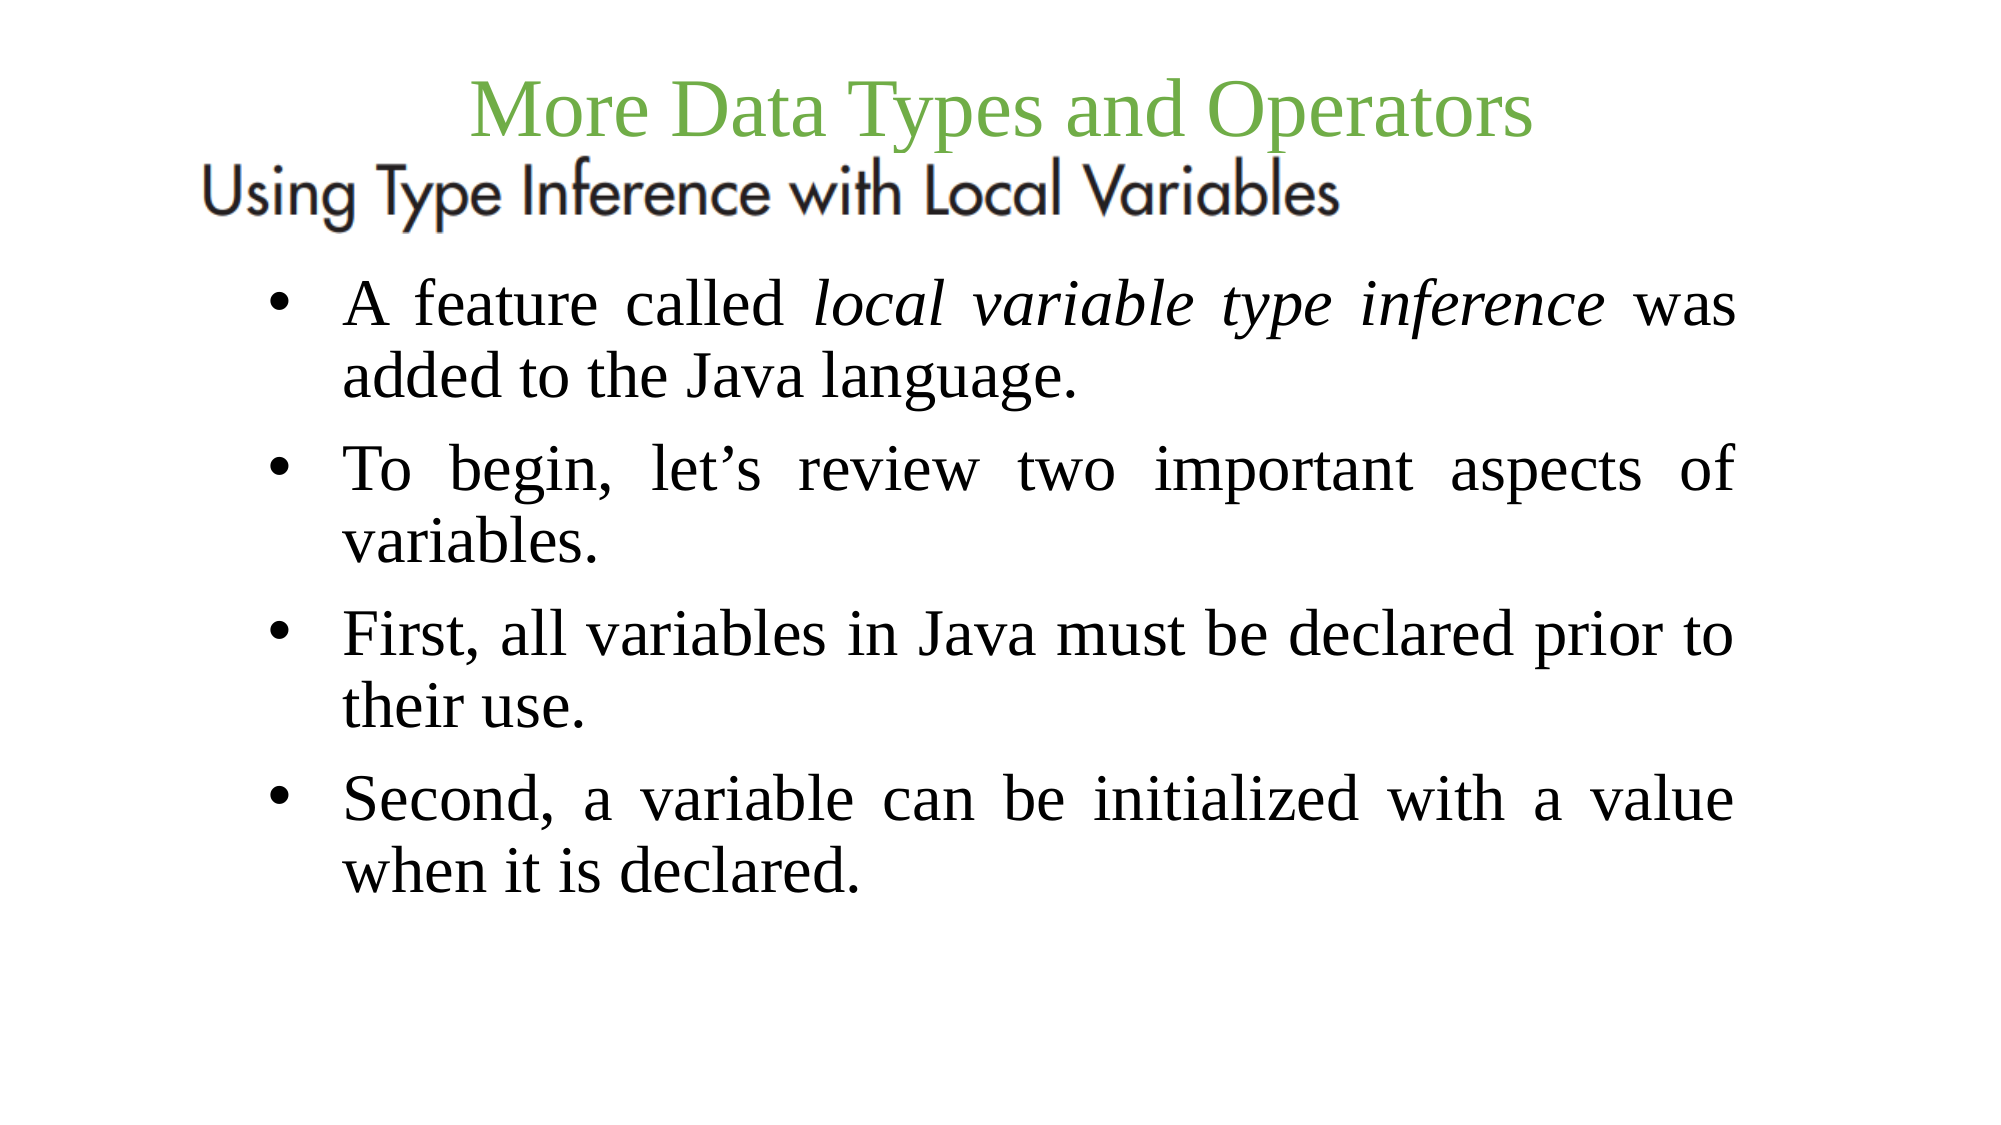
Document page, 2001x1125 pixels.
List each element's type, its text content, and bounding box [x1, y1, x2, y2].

subtitle More Data Types and Operators A feature called local variable type inference was added to the Java language. To begin, let’s review two important aspects of variables. First, all variables in Java must be declared prior to their use. Second, a variable can be initialized with a value when it is declared. [252, 56, 1753, 1055]
picture [195, 153, 1351, 234]
